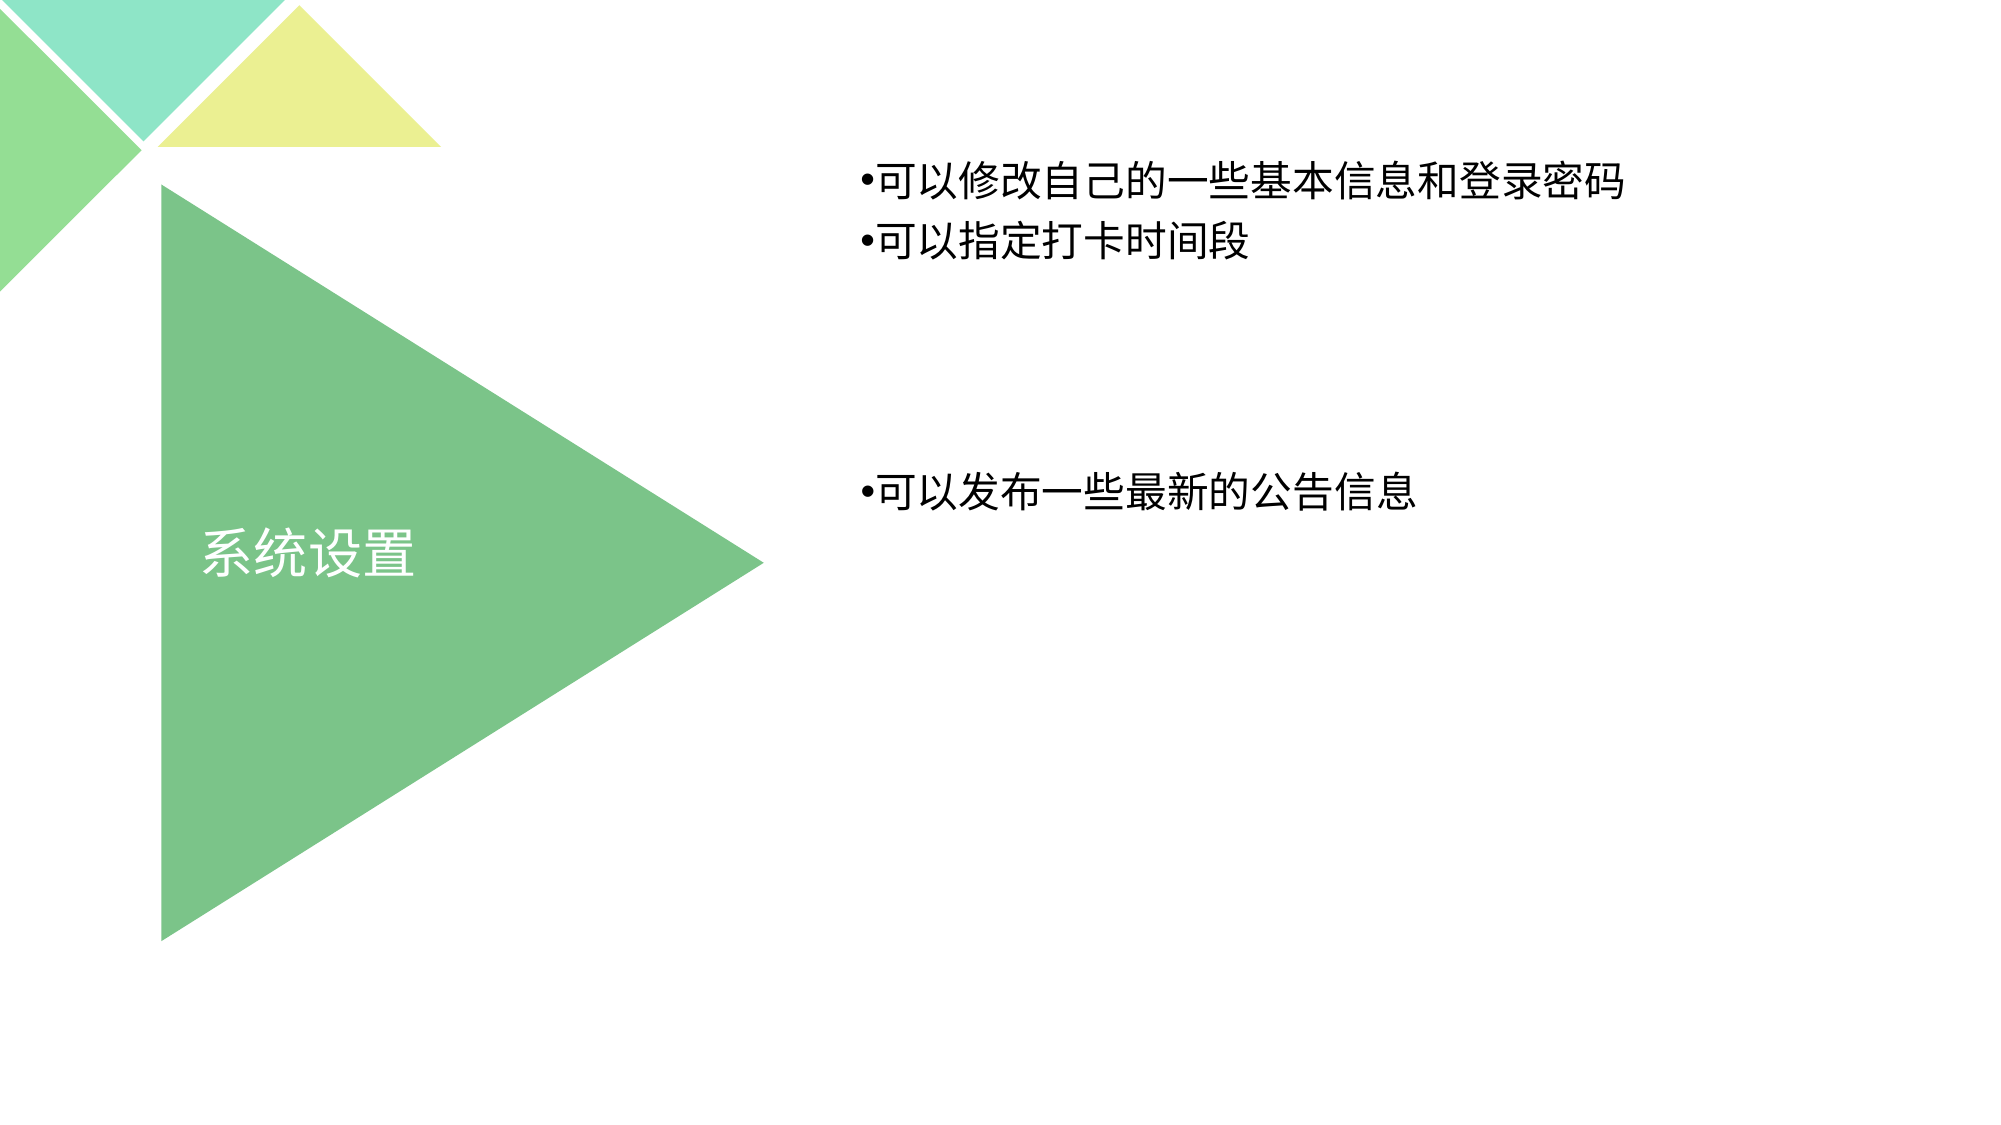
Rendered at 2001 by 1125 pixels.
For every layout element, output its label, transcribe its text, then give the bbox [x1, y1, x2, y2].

text_box 可以发布一些最新的公告信息 [845, 448, 1862, 705]
text_box 系统设置 [184, 432, 682, 672]
text_box [161, 184, 590, 942]
text_box [682, 511, 764, 615]
text_box 可以修改自己的一些基本信息和登录密码 可以指定打卡时间段 [845, 137, 1862, 420]
